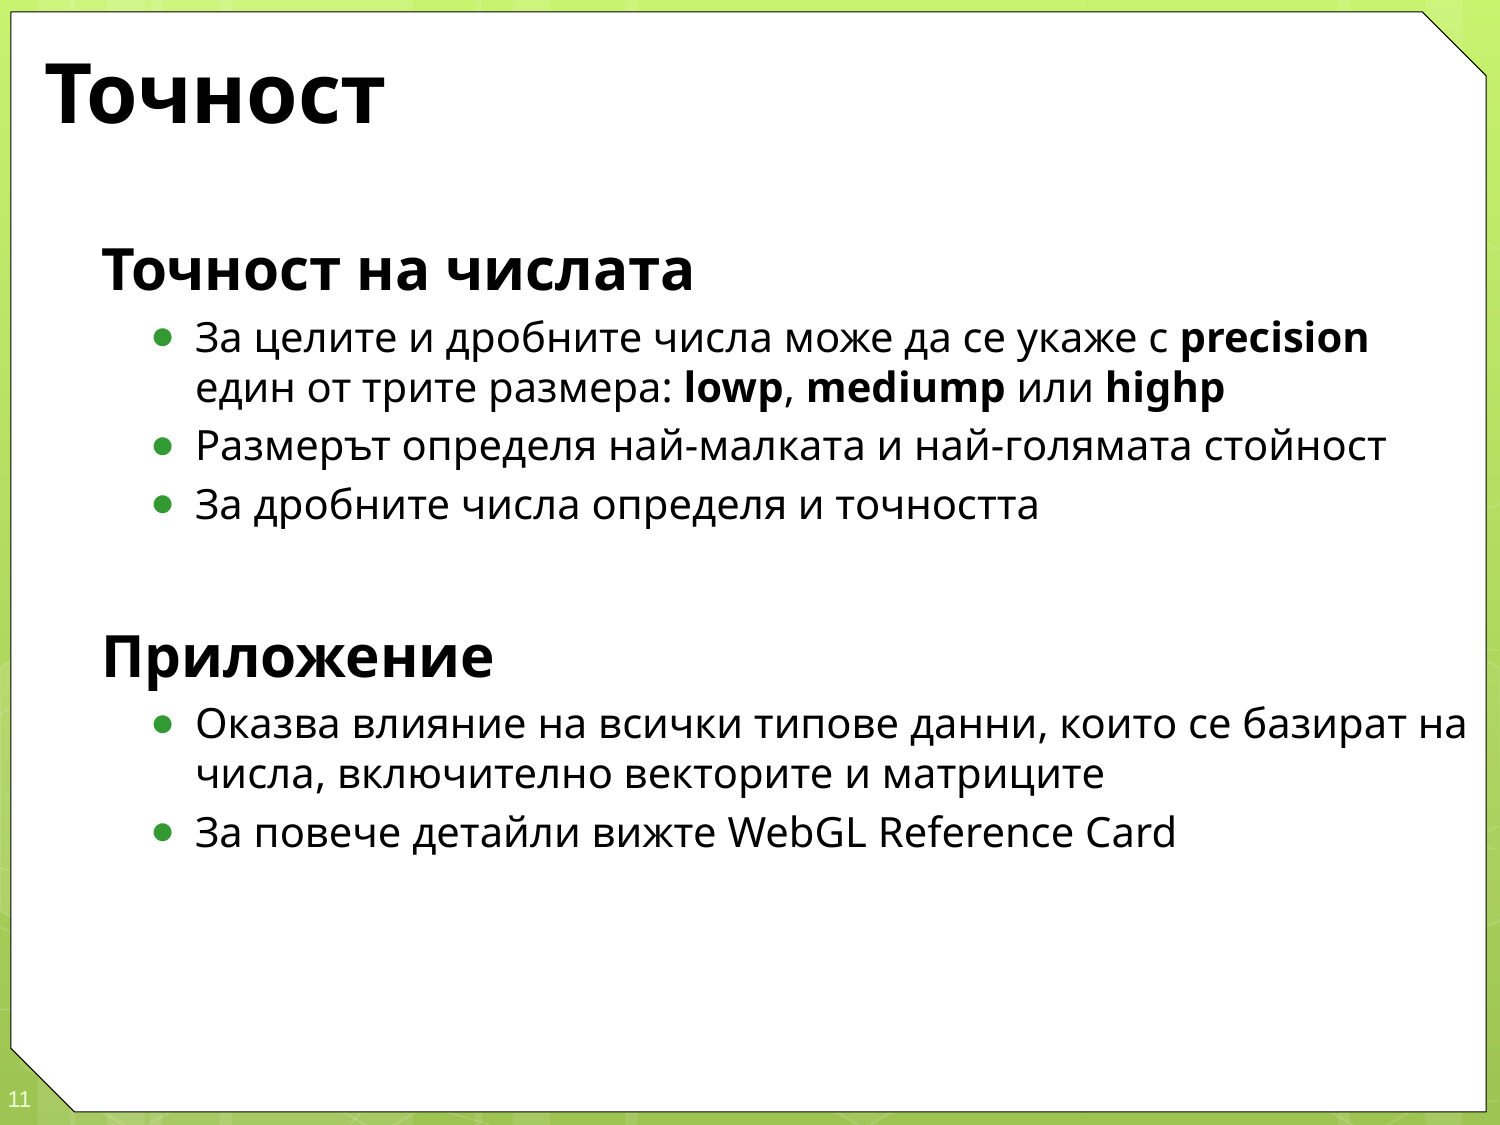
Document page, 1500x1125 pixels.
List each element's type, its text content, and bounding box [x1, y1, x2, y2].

list Точност на числата За целите и дробните числа може да се укаже с precision един от трите размера: lowp, mediump или highp Размерът определя най-малката и най-голямата стойност За дробните числа определя и точността Приложение Оказва влияние на всички типове данни, които се базират на числа, включително векторите и матриците За повече детайли вижте WebGL Reference Card [75, 224, 1488, 1113]
title Точност [29, 37, 1450, 144]
